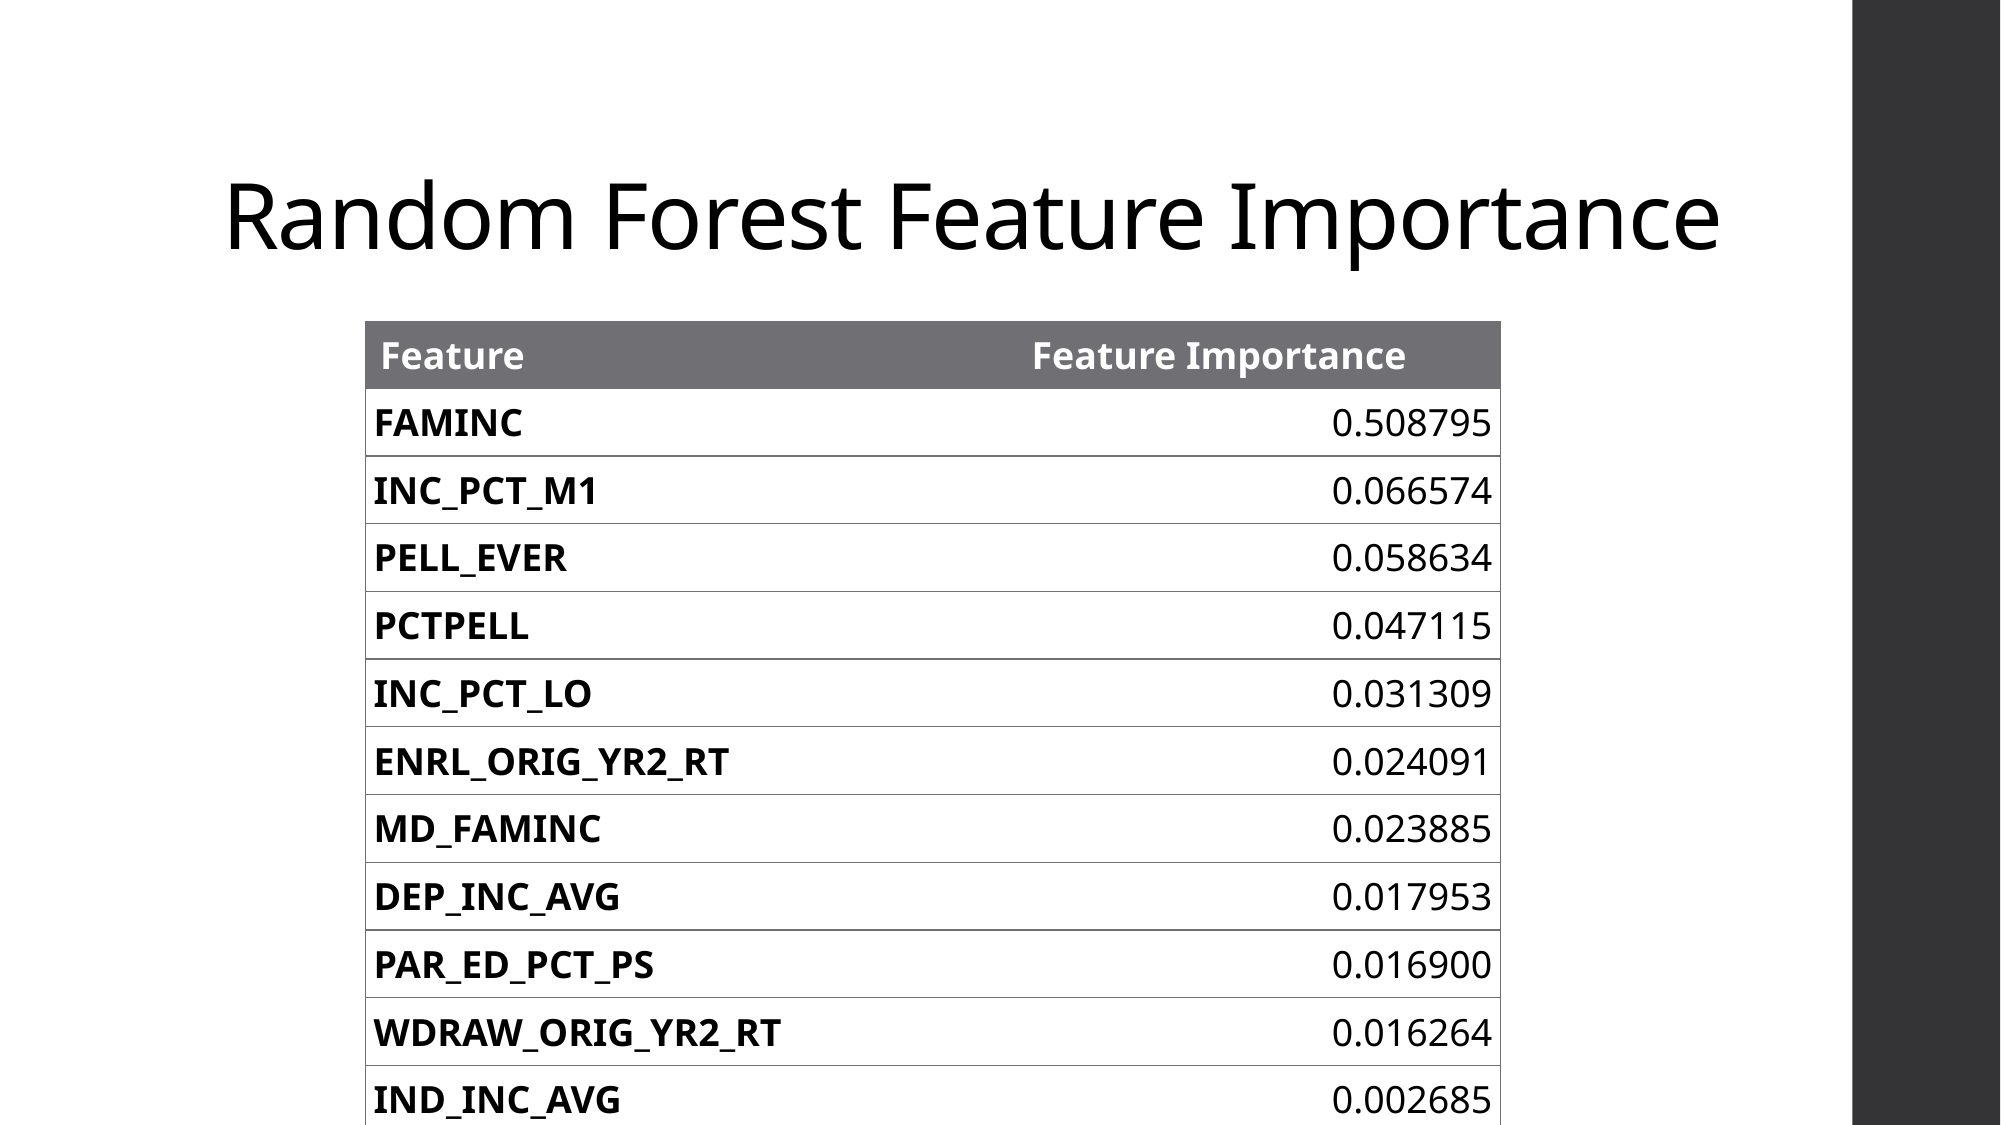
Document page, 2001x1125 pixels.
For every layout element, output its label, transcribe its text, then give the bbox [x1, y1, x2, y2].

table_cell 0.017953 [1017, 863, 1500, 929]
table_cell 0.058634 [1017, 524, 1500, 591]
table_cell IND_INC_AVG [366, 1066, 1017, 1125]
table_cell MD_FAMINC [366, 795, 1017, 862]
table_cell FAMINC [366, 389, 1017, 455]
table_cell ENRL_ORIG_YR2_RT [366, 727, 1017, 794]
table_cell 0.031309 [1017, 660, 1500, 726]
table_cell WDRAW_ORIG_YR2_RT [366, 998, 1017, 1065]
title Random Forest Feature Importance [206, 60, 1797, 278]
table_cell PELL_EVER [366, 524, 1017, 591]
table_cell PCTPELL [366, 592, 1017, 658]
table_header Feature [366, 323, 1017, 387]
table_cell 0.066574 [1017, 457, 1500, 523]
table_cell 0.016264 [1017, 998, 1500, 1065]
table_cell 0.016900 [1017, 931, 1500, 997]
table_cell PAR_ED_PCT_PS [366, 931, 1017, 997]
table_cell DEP_INC_AVG [366, 863, 1017, 929]
table_header Feature Importance [1017, 323, 1500, 387]
table_cell 0.024091 [1017, 727, 1500, 794]
table_cell 0.047115 [1017, 592, 1500, 658]
table_cell 0.002685 [1017, 1066, 1500, 1125]
table_cell 0.023885 [1017, 795, 1500, 862]
table_cell INC_PCT_M1 [366, 457, 1017, 523]
table_cell INC_PCT_LO [366, 660, 1017, 726]
table_cell 0.508795 [1017, 389, 1500, 455]
